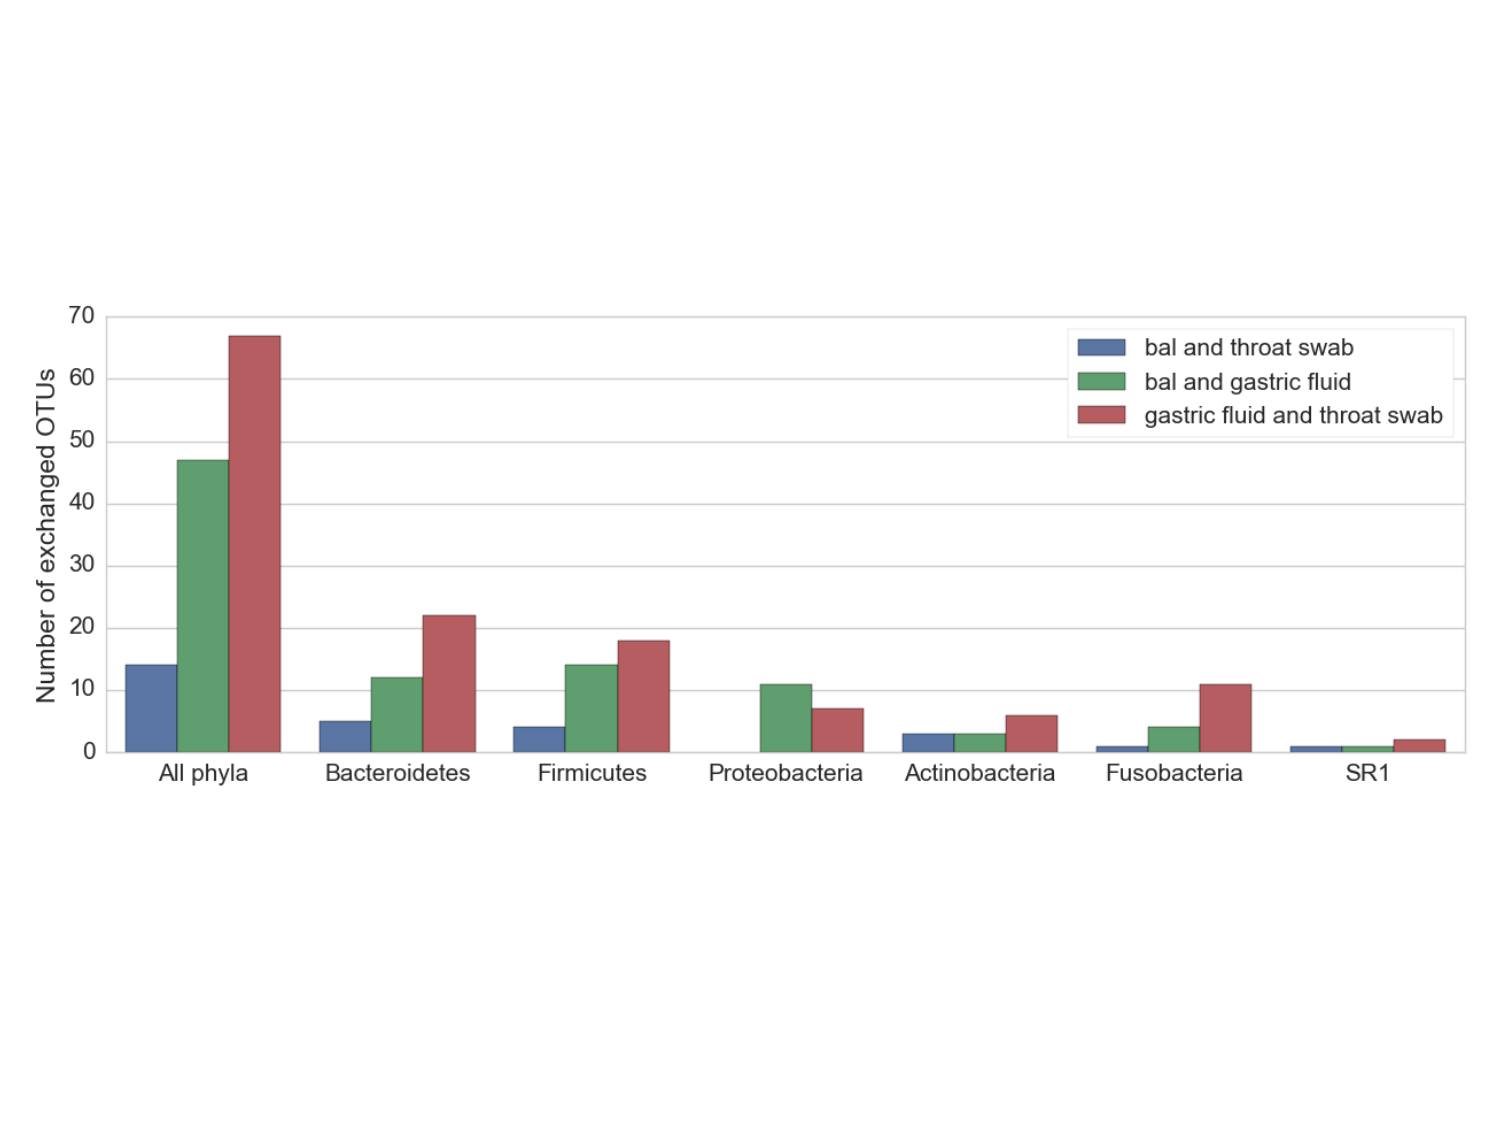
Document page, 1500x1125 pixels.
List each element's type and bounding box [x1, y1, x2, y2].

text_box [4, 275, 1496, 850]
